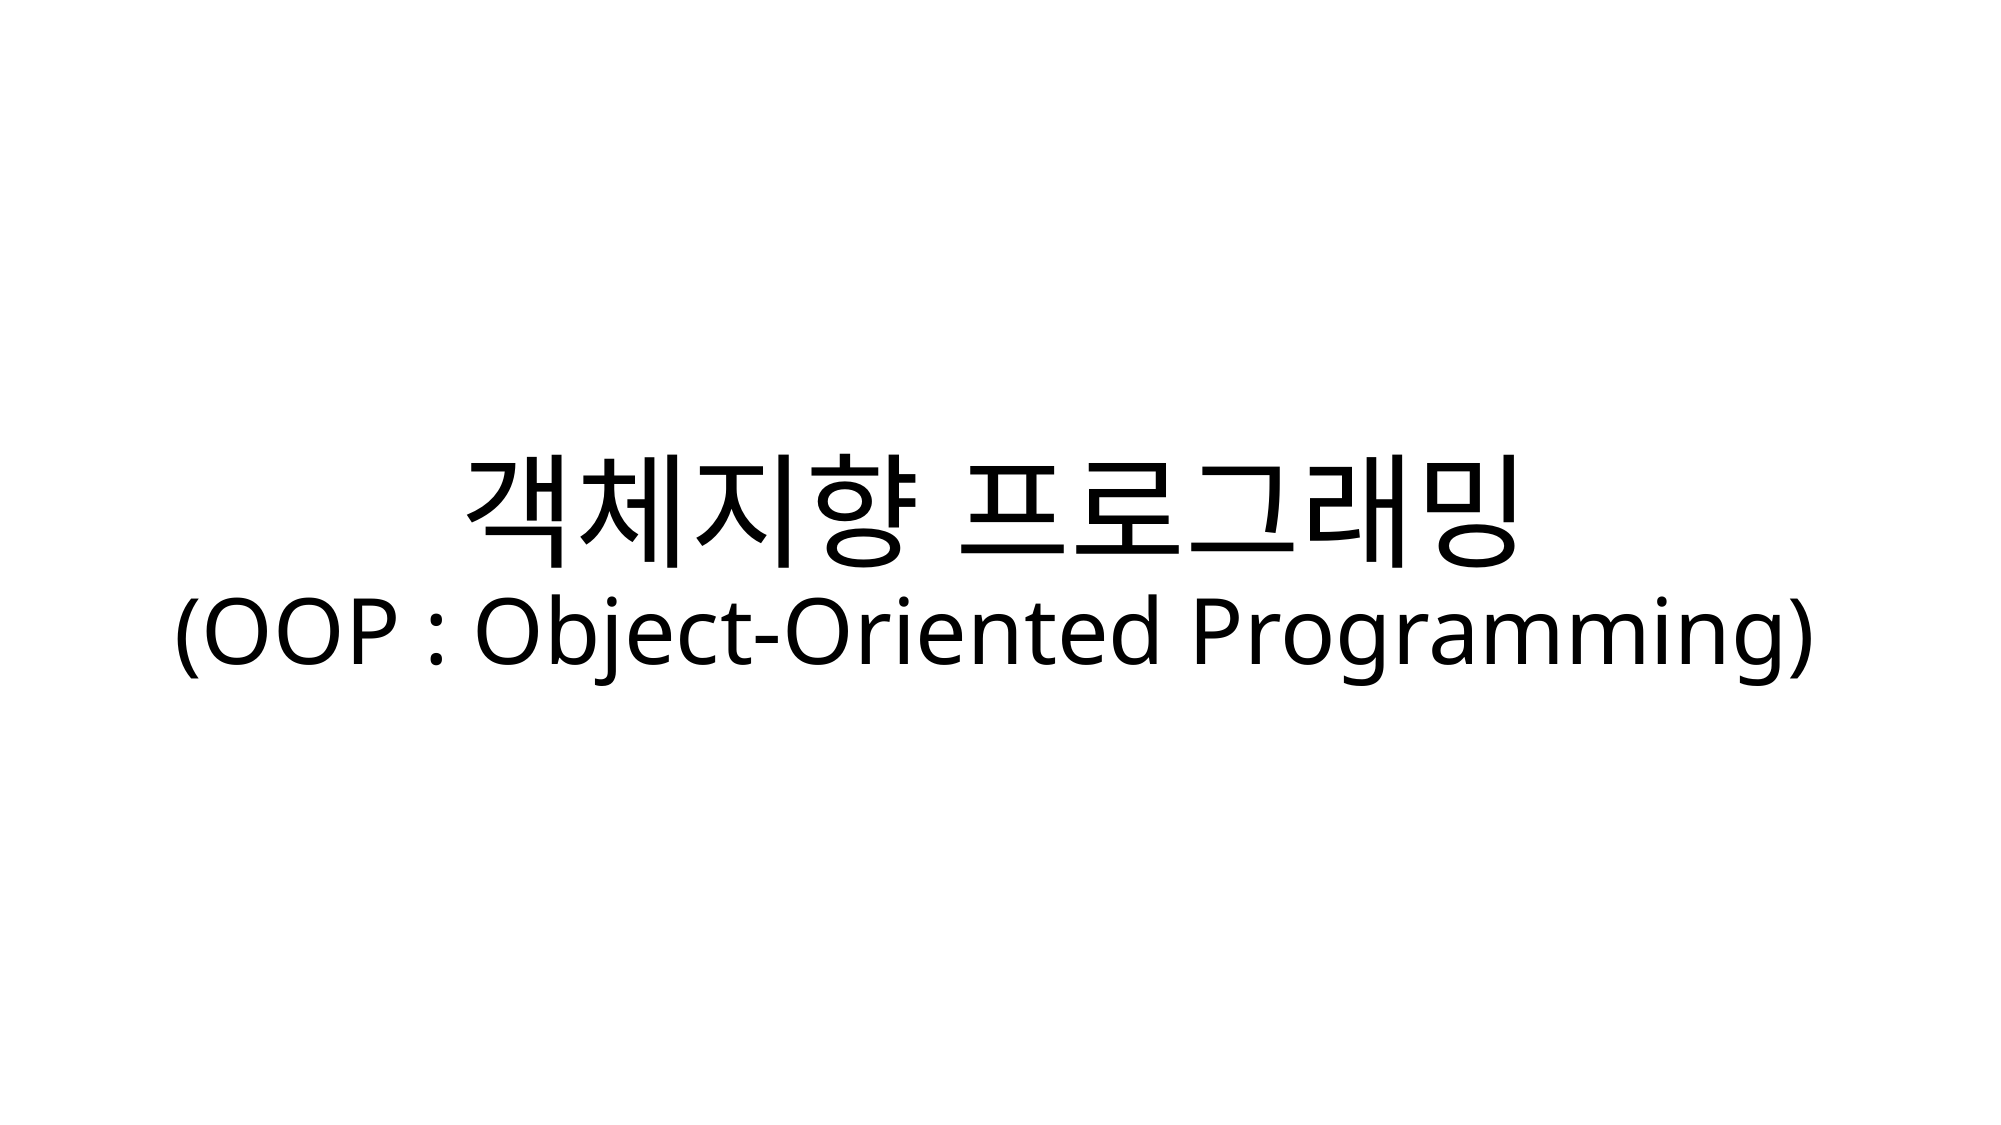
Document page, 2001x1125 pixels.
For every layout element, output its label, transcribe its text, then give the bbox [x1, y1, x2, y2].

title 객체지향 프로그래밍 (OOP : Object-Oriented Programming) [26, 41, 1965, 1093]
